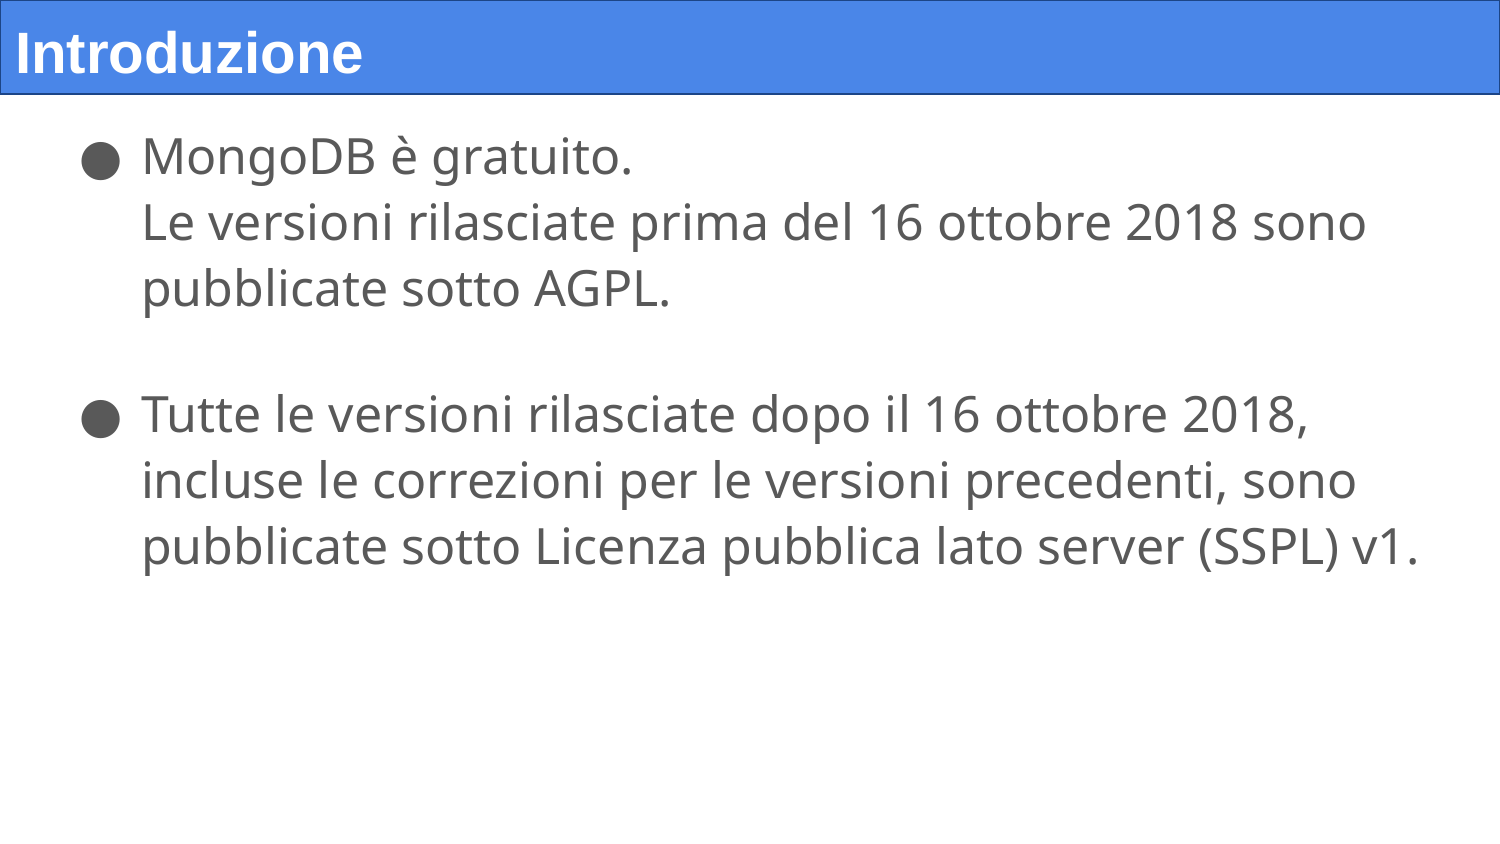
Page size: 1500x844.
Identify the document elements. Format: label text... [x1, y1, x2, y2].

title Introduzione [0, 0, 1500, 94]
list MongoDB è gratuito. Le versioni rilasciate prima del 16 ottobre 2018 sono pubblicate sotto AGPL. Tutte le versioni rilasciate dopo il 16 ottobre 2018, incluse le correzioni per le versioni precedenti, sono pubblicate sotto Licenza pubblica lato server (SSPL) v1. [51, 103, 1449, 798]
